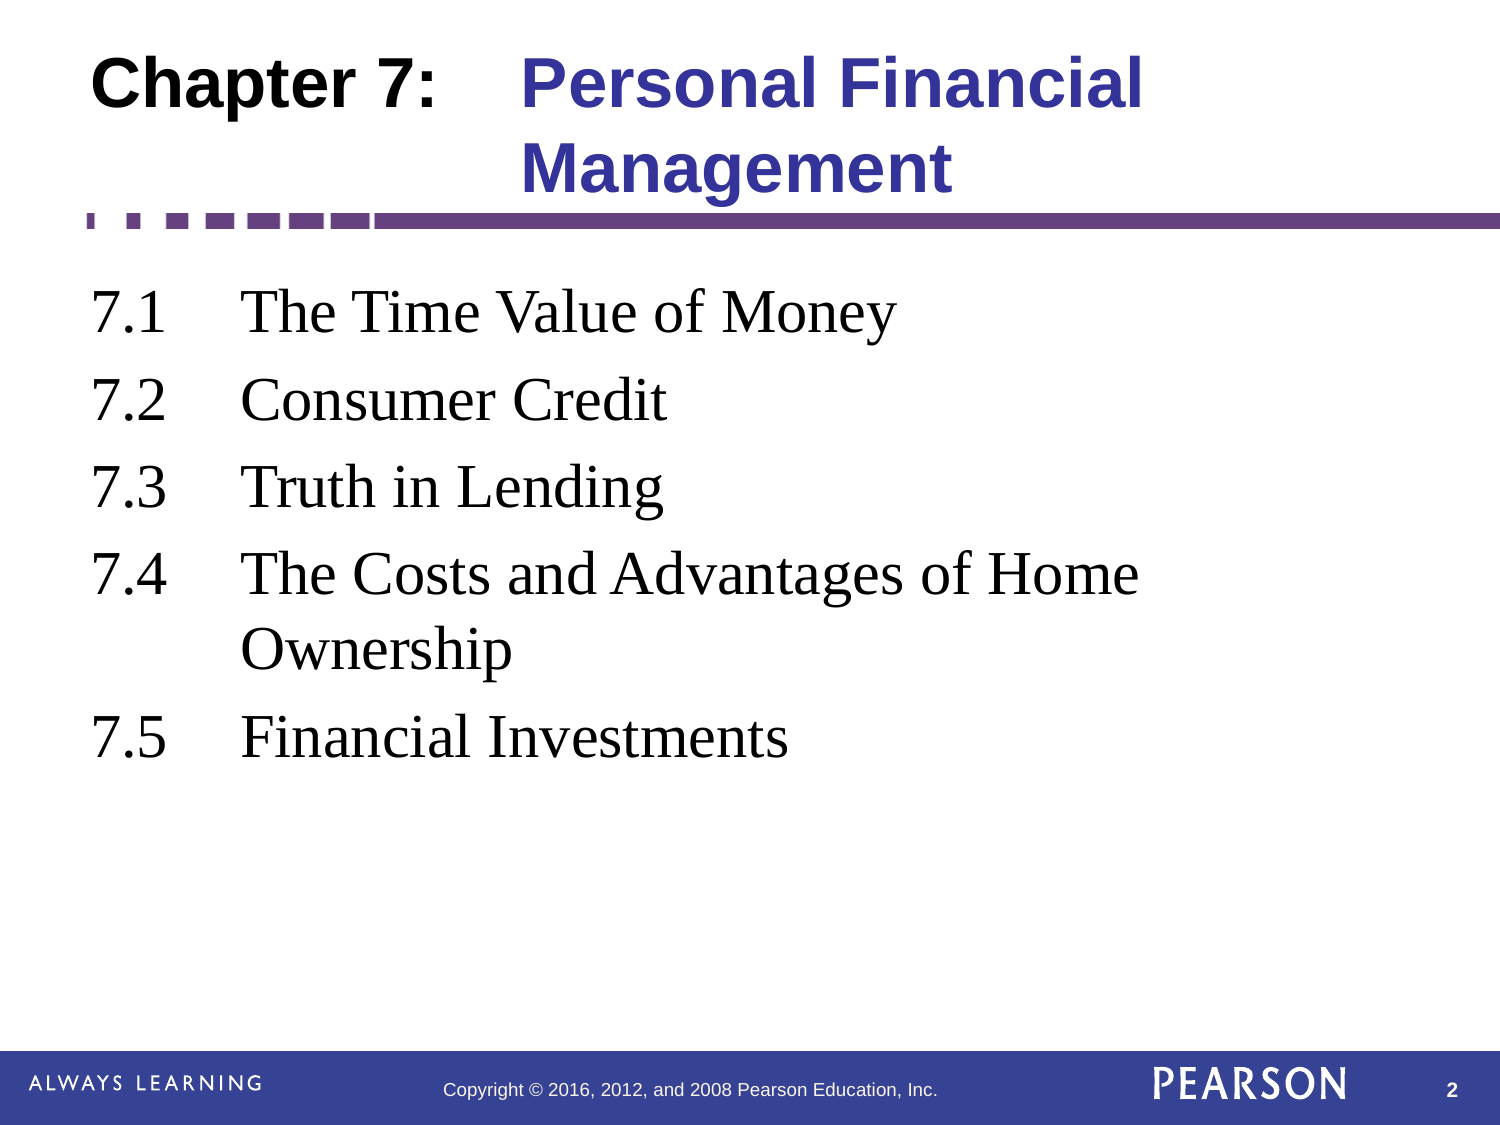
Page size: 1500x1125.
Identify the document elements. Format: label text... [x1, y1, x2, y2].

title Chapter 7: Personal Financial Management [75, 27, 1425, 215]
list 7.1 The Time Value of Money 7.2 Consumer Credit 7.3 Truth in Lending 7.4 The Costs and Advantages of Home Ownership 7.5 Financial Investments [75, 262, 1425, 1005]
picture [60, 213, 1500, 229]
